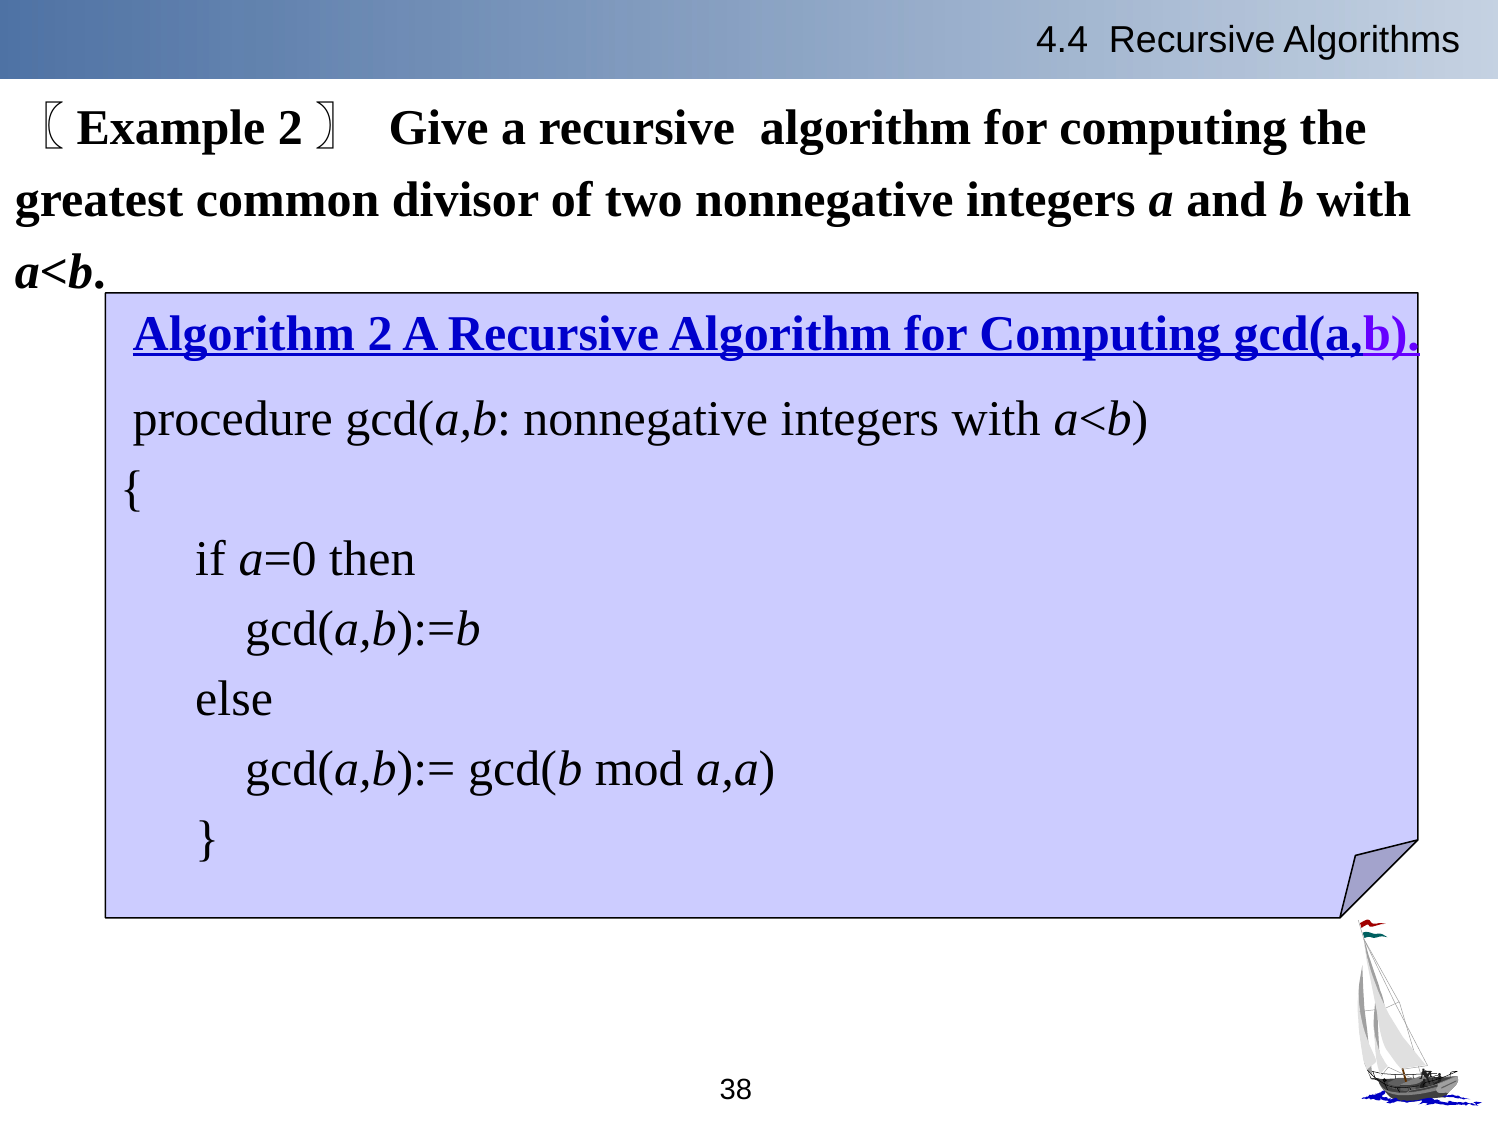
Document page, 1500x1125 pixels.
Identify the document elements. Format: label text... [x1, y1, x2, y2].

picture [0, 0, 1500, 79]
slide_number 38 [666, 1049, 768, 1125]
text_box 〖Example 2〗 Give a recursive algorithm for computing the greatest common divisor of two nonnegative integers a and b with a<b. [0, 75, 1442, 306]
text_box 4.4 Recursive Algorithms [900, 7, 1475, 67]
text_box Algorithm 2 A Recursive Algorithm for Computing gcd(a,b). procedure gcd(a,b: nonnegative integers with a<b) { if a=0 then gcd(a,b):=b else gcd(a,b):= gcd(b mod a,a) } [105, 306, 1418, 918]
